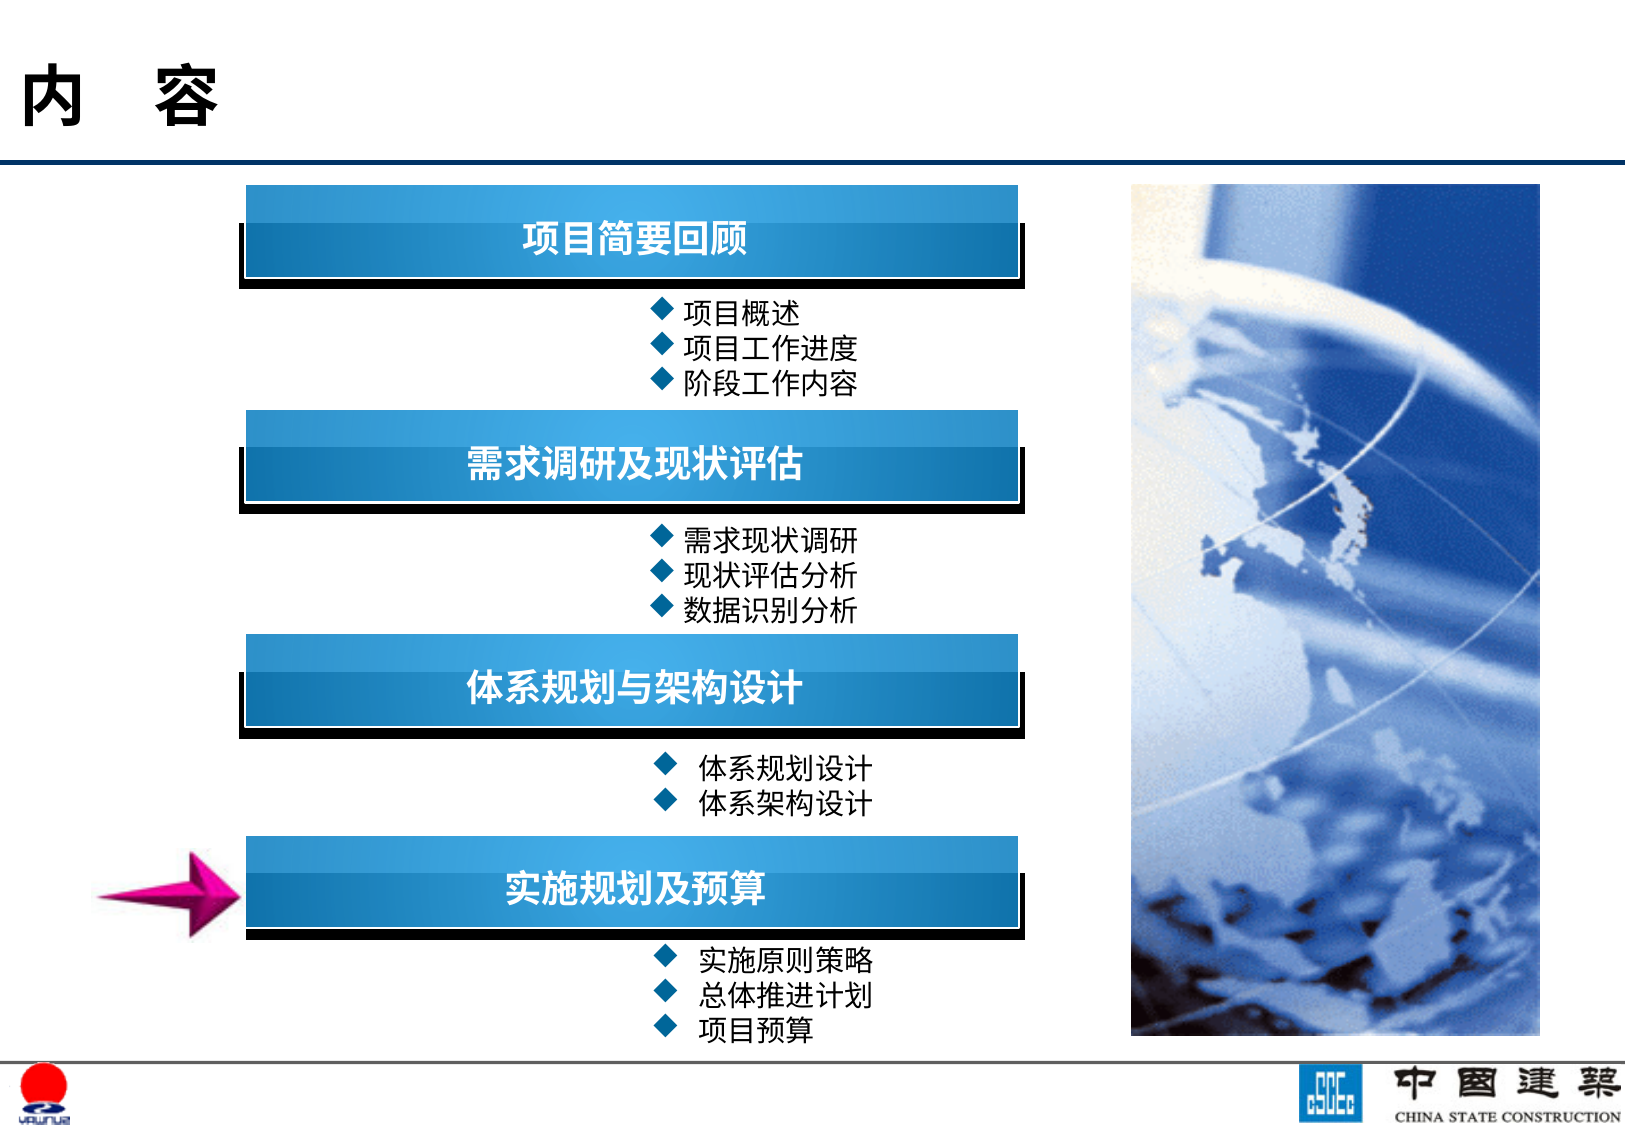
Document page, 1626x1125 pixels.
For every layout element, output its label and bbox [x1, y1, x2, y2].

text_box [636, 743, 889, 828]
picture [9, 1062, 70, 1125]
text_box [221, 183, 1049, 740]
picture [1299, 1064, 1621, 1123]
text_box [221, 834, 1049, 1055]
picture [1131, 184, 1542, 1038]
picture [91, 848, 246, 944]
title [19, 24, 1333, 163]
